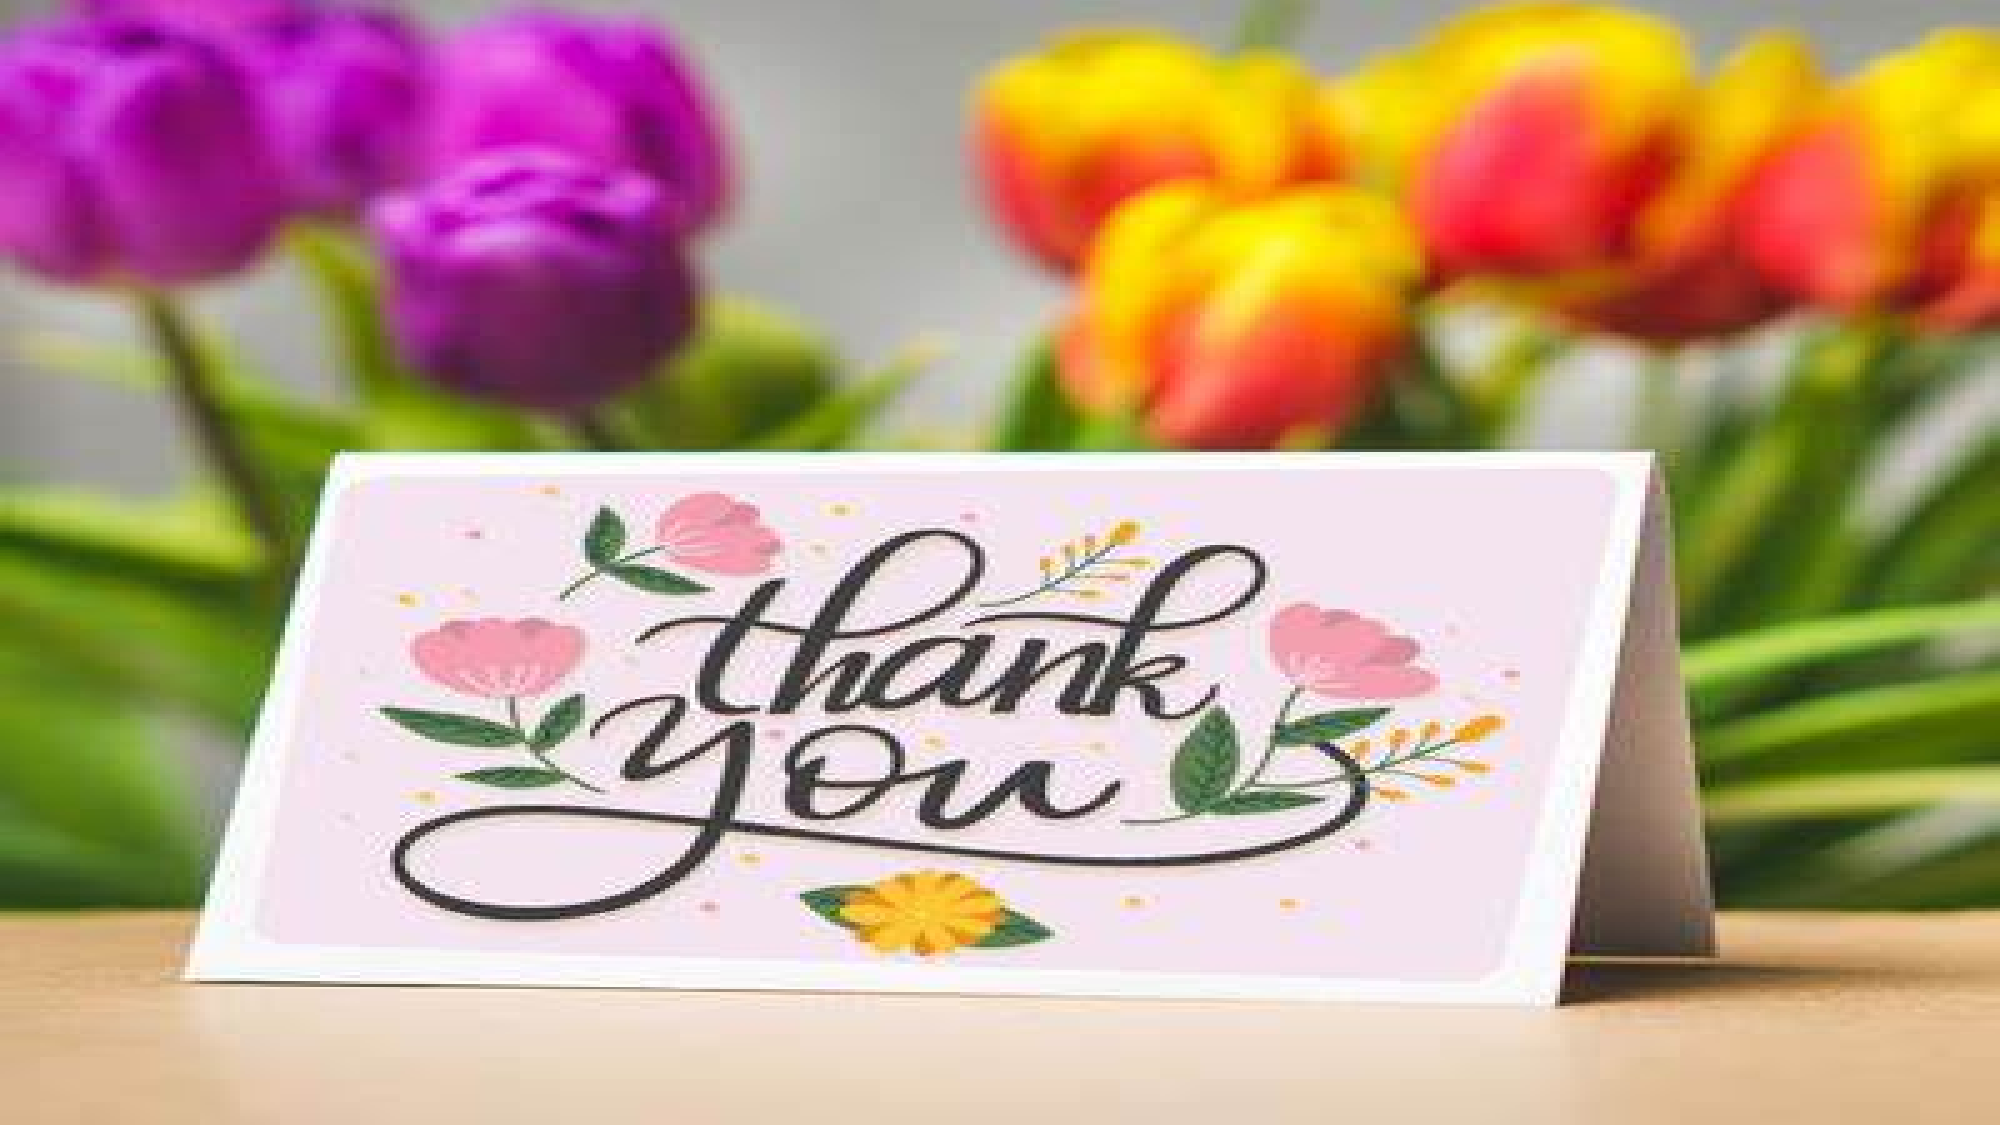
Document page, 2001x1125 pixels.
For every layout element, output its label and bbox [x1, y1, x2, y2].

list [0, 0, 2000, 1125]
